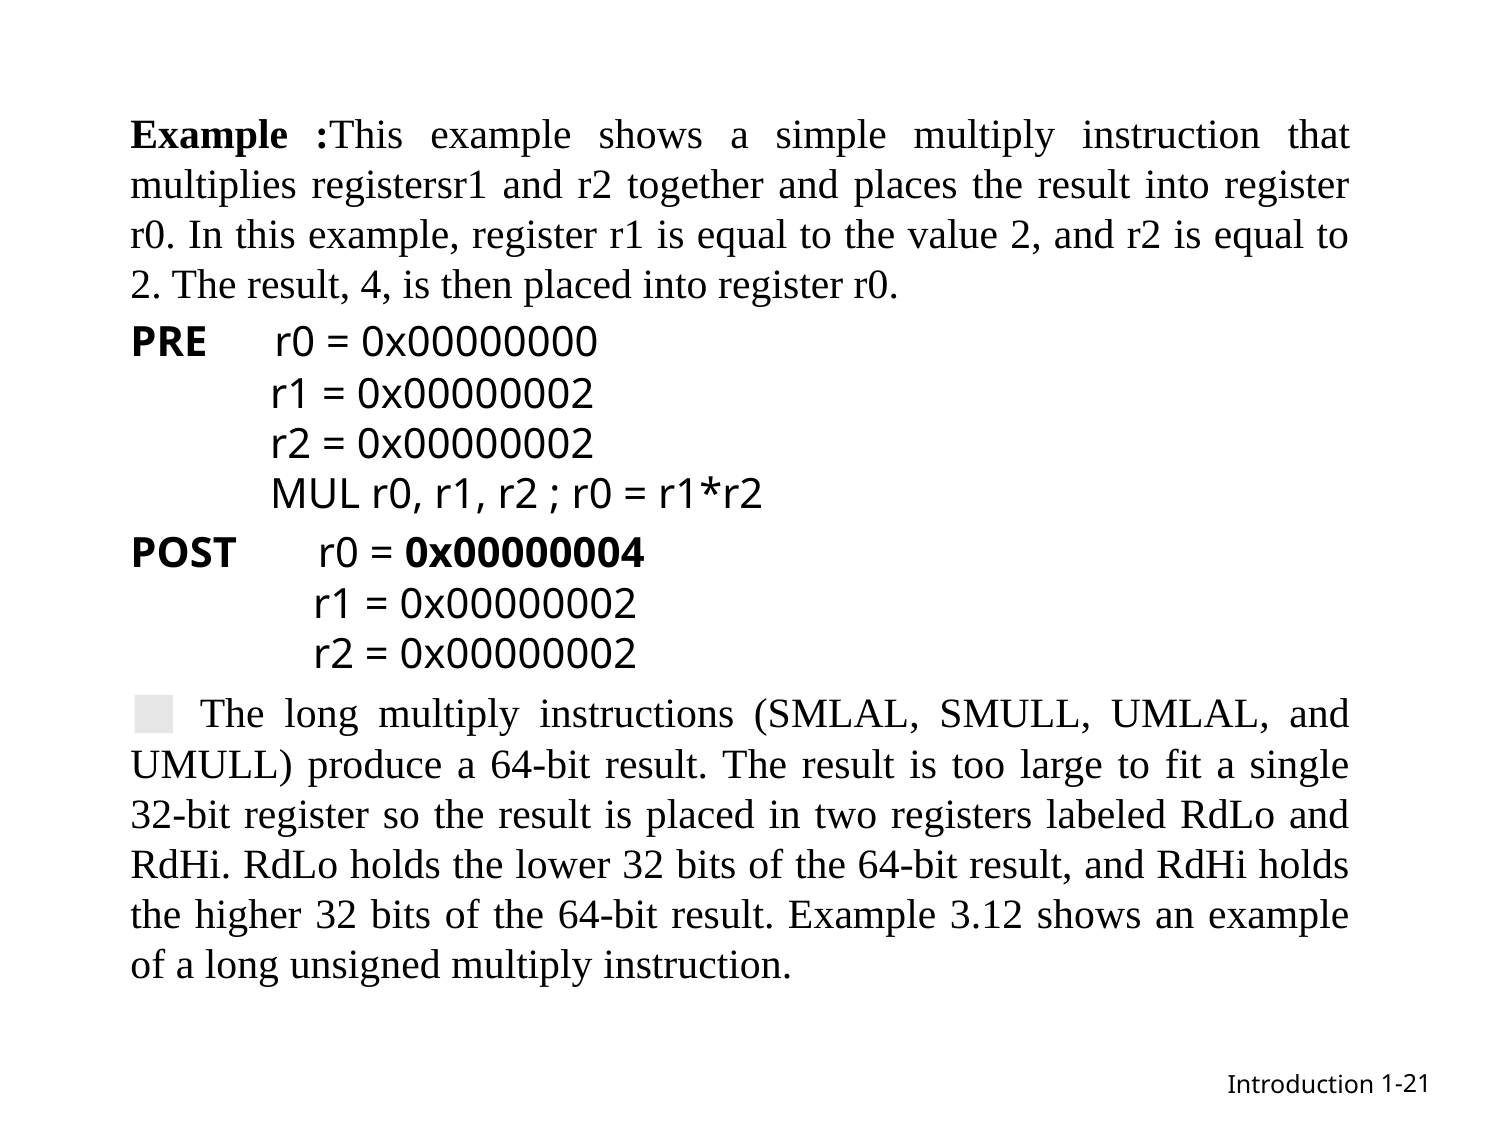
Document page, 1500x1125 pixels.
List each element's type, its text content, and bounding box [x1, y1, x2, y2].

text_box Example :This example shows a simple multiply instruction that multiplies registersr1 and r2 together and places the result into register r0. In this example, register r1 is equal to the value 2, and r2 is equal to 2. The result, 4, is then placed into register r0. PRE r0 = 0x00000000 r1 = 0x00000002 r2 = 0x00000002 MUL r0, r1, r2 ; r0 = r1*r2 POST r0 = 0x00000004 r1 = 0x00000002 r2 = 0x00000002 ■ The long multiply instructions (SMLAL, SMULL, UMLAL, and UMULL) produce a 64-bit result. The result is too large to fit a single 32-bit register so the result is placed in two registers labeled RdLo and RdHi. RdLo holds the lower 32 bits of the 64-bit result, and RdHi holds the higher 32 bits of the 64-bit result. Example 3.12 shows an example of a long unsigned multiply instruction. [115, 99, 1366, 995]
slide_number 1-21 [1365, 1059, 1477, 1106]
footer Introduction [914, 1060, 1391, 1109]
